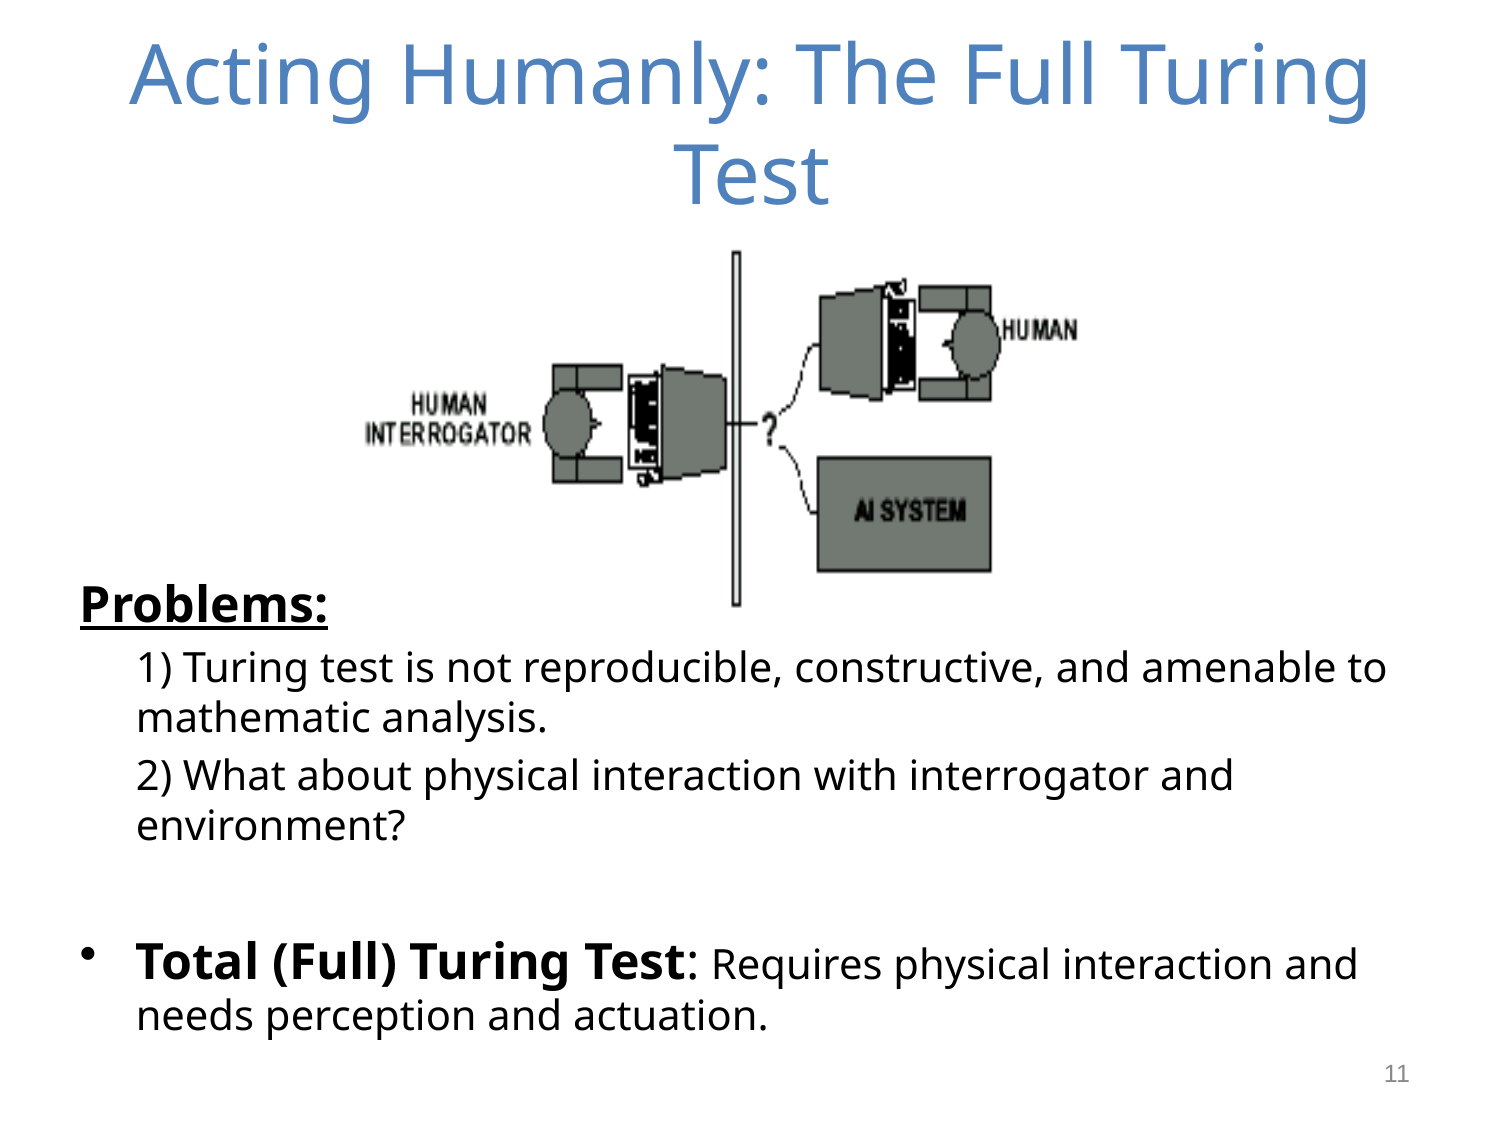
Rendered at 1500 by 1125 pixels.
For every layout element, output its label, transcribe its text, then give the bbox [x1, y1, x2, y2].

slide_number 11 [1074, 1042, 1425, 1103]
text_box Problems: 1) Turing test is not reproducible, constructive, and amenable to mathematic analysis. 2) What about physical interaction with interrogator and environment? Total (Full) Turing Test: Requires physical interaction and needs perception and actuation. [64, 184, 1407, 1059]
title Acting Humanly: The Full Turing Test [76, 54, 1427, 188]
picture [348, 219, 1152, 677]
